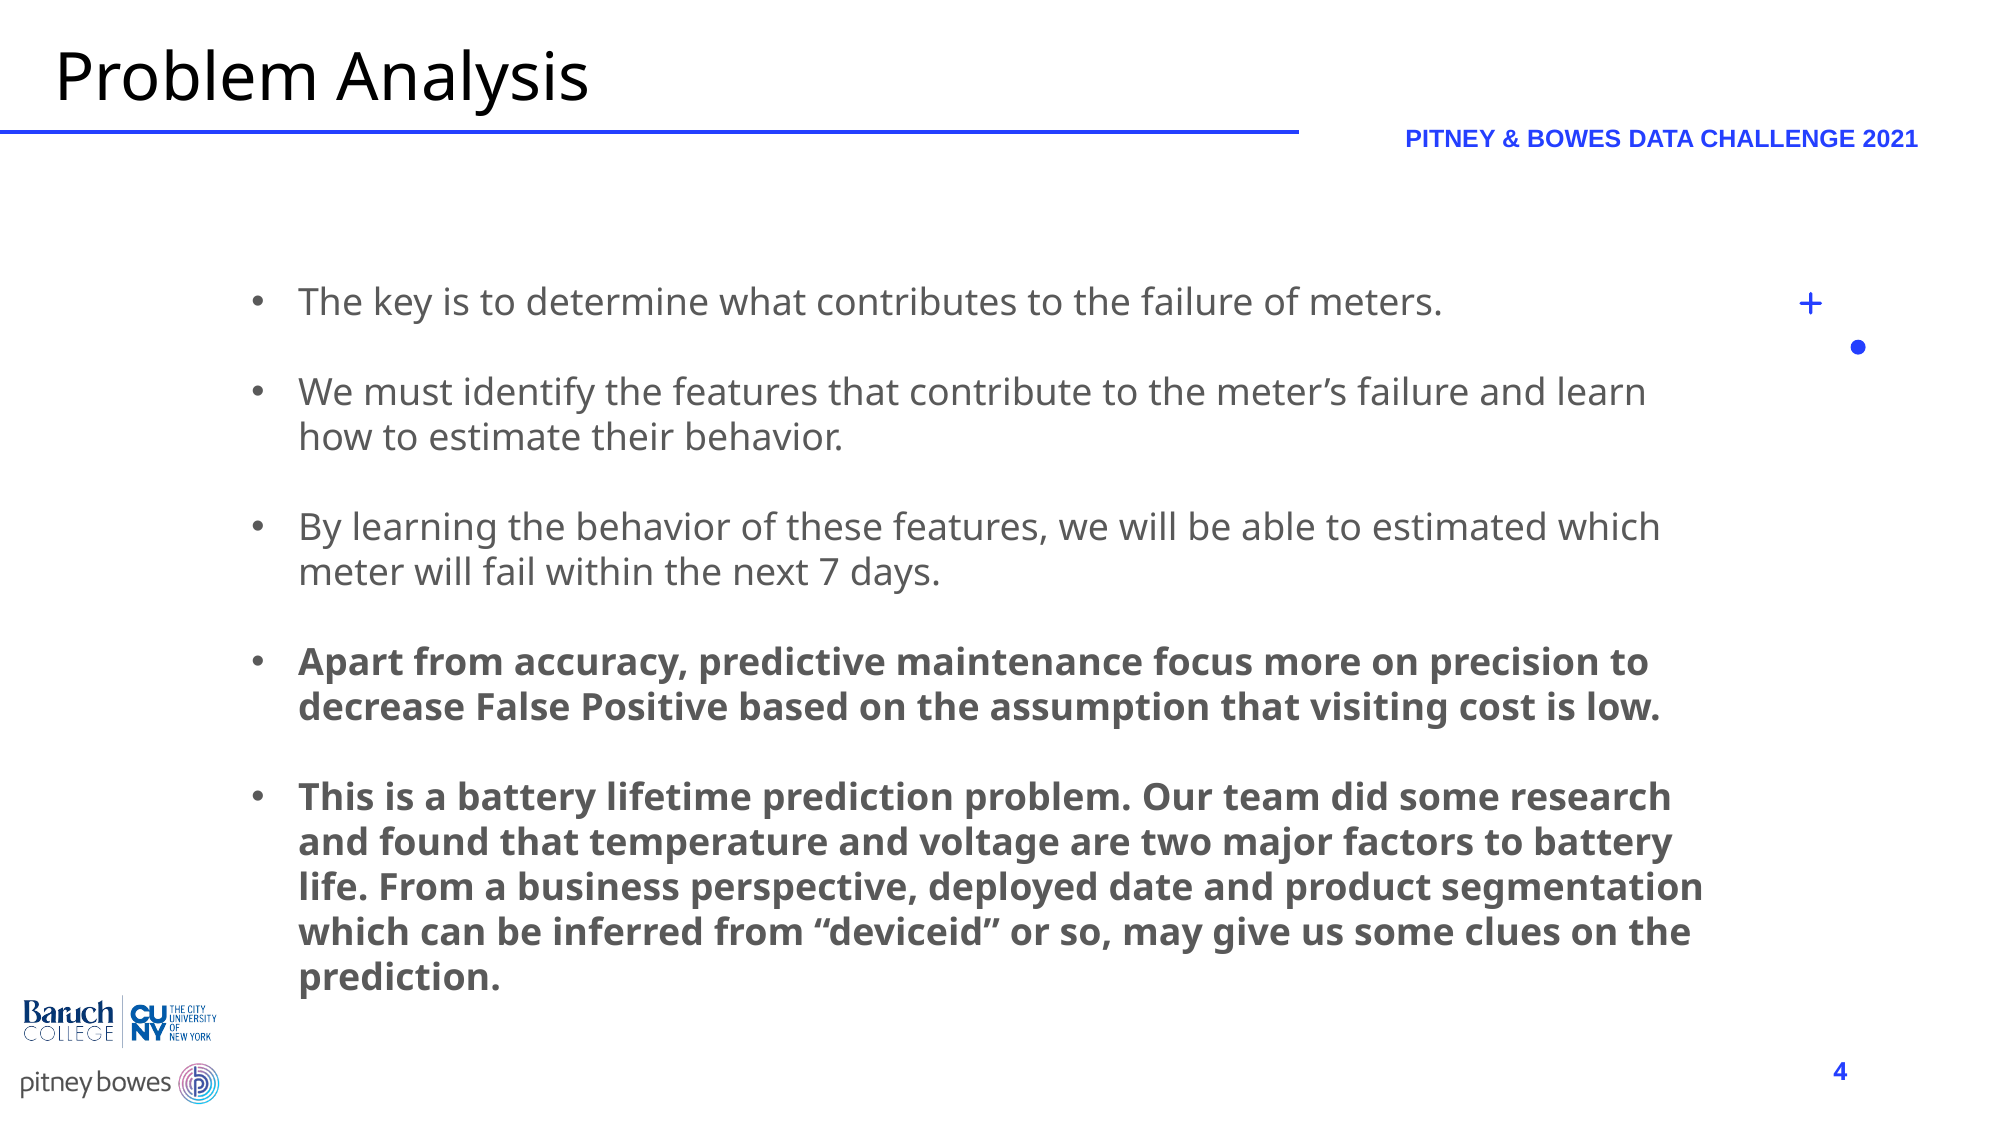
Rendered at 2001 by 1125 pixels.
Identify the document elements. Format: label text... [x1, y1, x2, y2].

title Problem Analysis [39, 0, 1055, 123]
picture [0, 986, 240, 1125]
footer PITNEY & BOWES DATA CHALLENGE 2021 [1325, 107, 2000, 168]
slide_number ‹#› [1412, 1042, 1863, 1103]
text_box The key is to determine what contributes to the failure of meters. We must identify the features that contribute to the meter’s failure and learn how to estimate their behavior. By learning the behavior of these features, we will be able to estimated which meter will fail within the next 7 days. Apart from accuracy, predictive maintenance focus more on precision to decrease False Positive based on the assumption that visiting cost is low. This is a battery lifetime prediction problem. Our team did some research and found that temperature and voltage are two major factors to battery life. From a business perspective, deployed date and product segmentation which can be inferred from “deviceid” or so, may give us some clues on the prediction. [201, 303, 1769, 1018]
